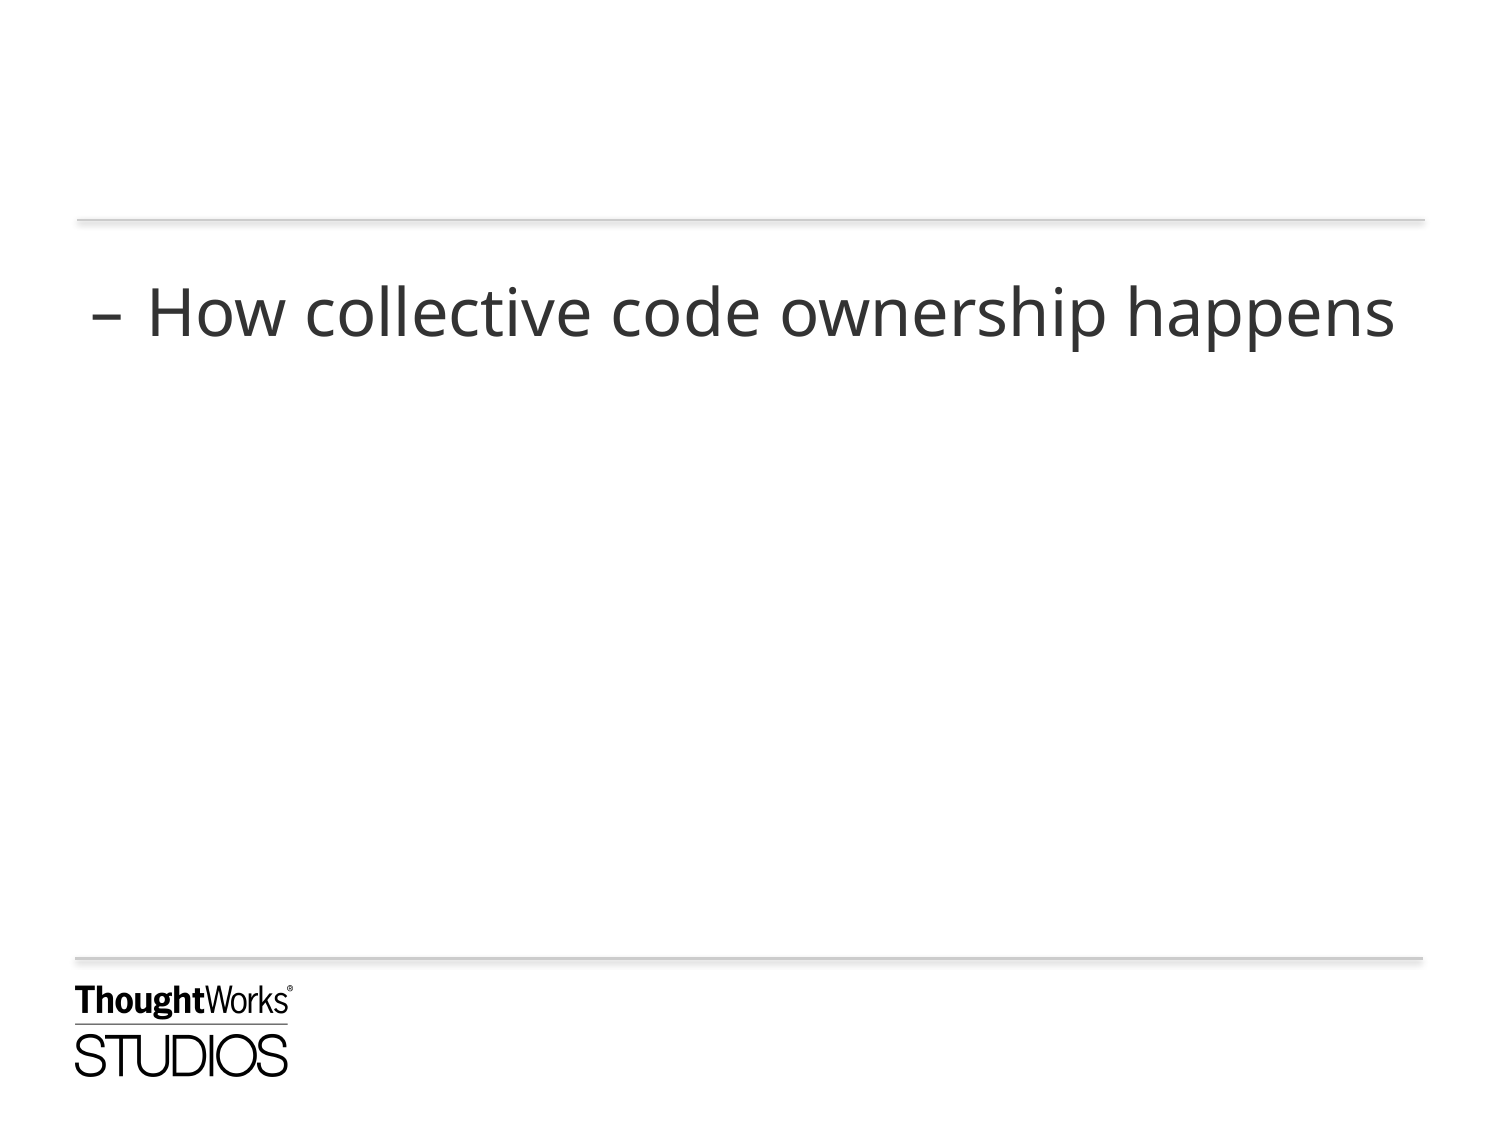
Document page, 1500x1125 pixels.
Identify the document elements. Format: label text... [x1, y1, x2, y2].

list How collective code ownership happens [75, 262, 1425, 948]
picture [75, 985, 293, 1077]
